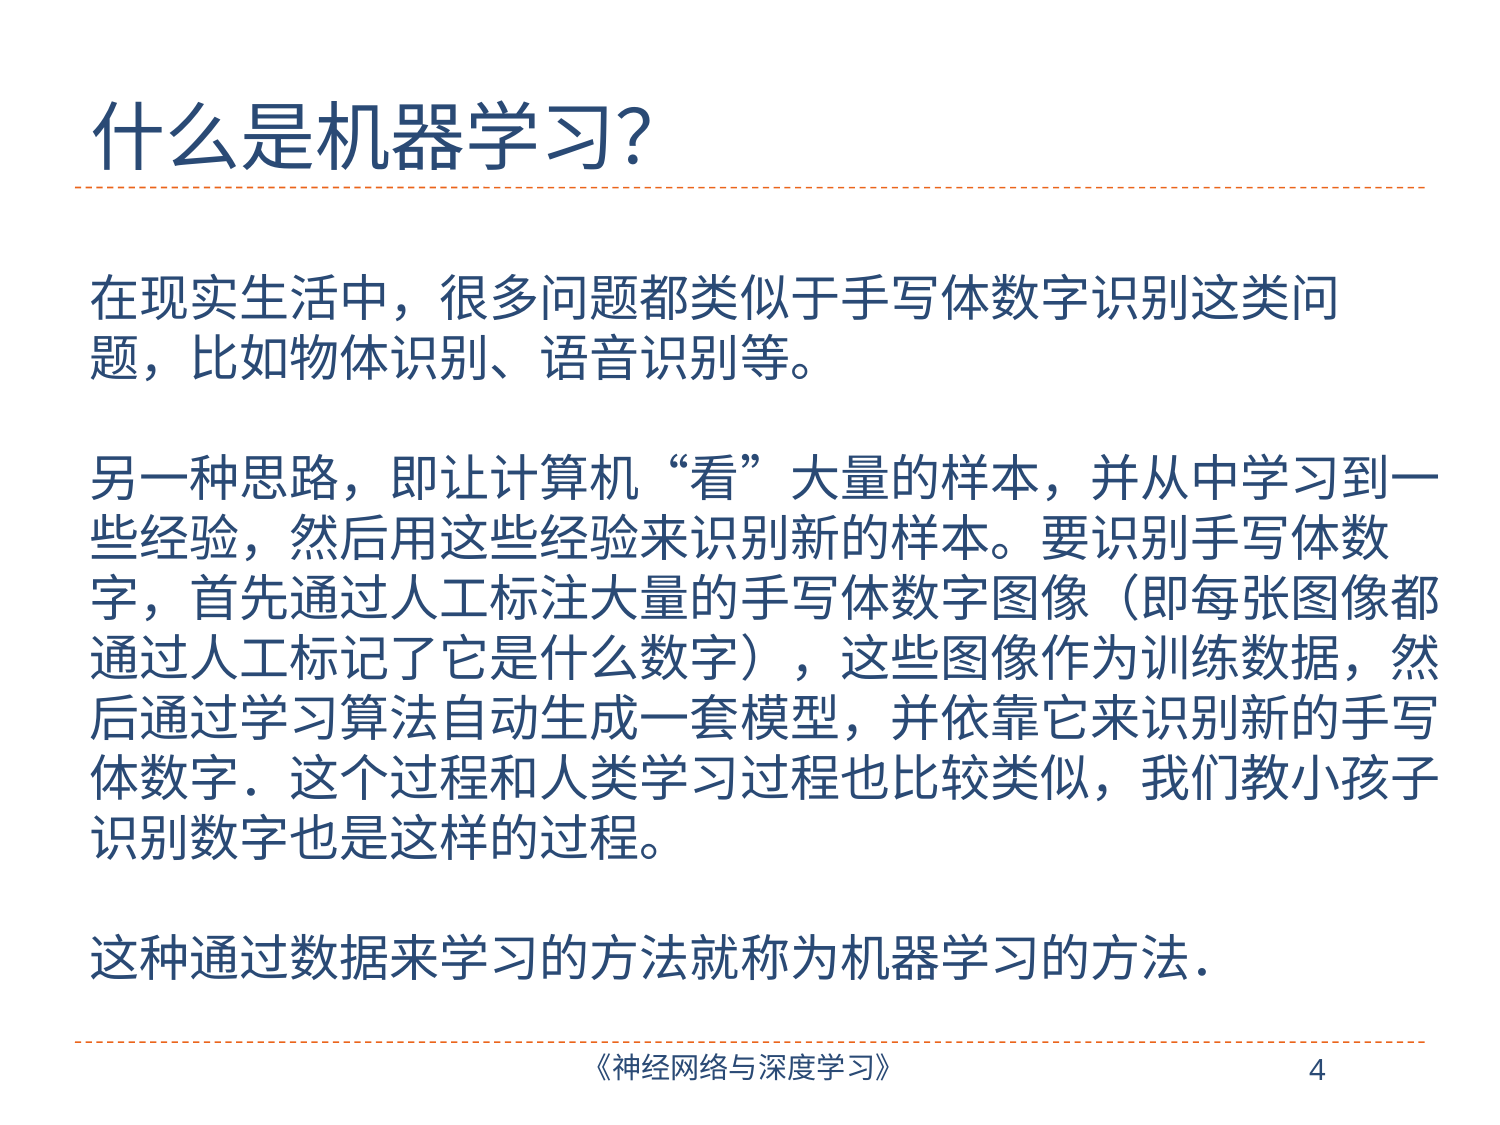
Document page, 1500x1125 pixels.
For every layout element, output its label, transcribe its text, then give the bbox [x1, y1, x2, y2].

title 什么是机器学习？ [75, 24, 1425, 188]
text_box 在现实生活中，很多问题都类似于手写体数字识别这类问 题，比如物体识别、语音识别等。 另一种思路，即让计算机“看”大量的样本，并从中学习到一些经验，然后用这些经验来识别新的样本。要识别手写体数字，首先通过人工标注大量的手写体数字图像（即每张图像都通过人工标记了它是什么数字），这些图像作为训练数据，然后通过学习算法自动生成一套模型，并依靠它来识别新的手写体数字．这个过程和人类学习过程也比较类似，我们教小孩子识别数字也是这样的过程。 这种通过数据来学习的方法就称为机器学习的方法． [75, 258, 1476, 994]
